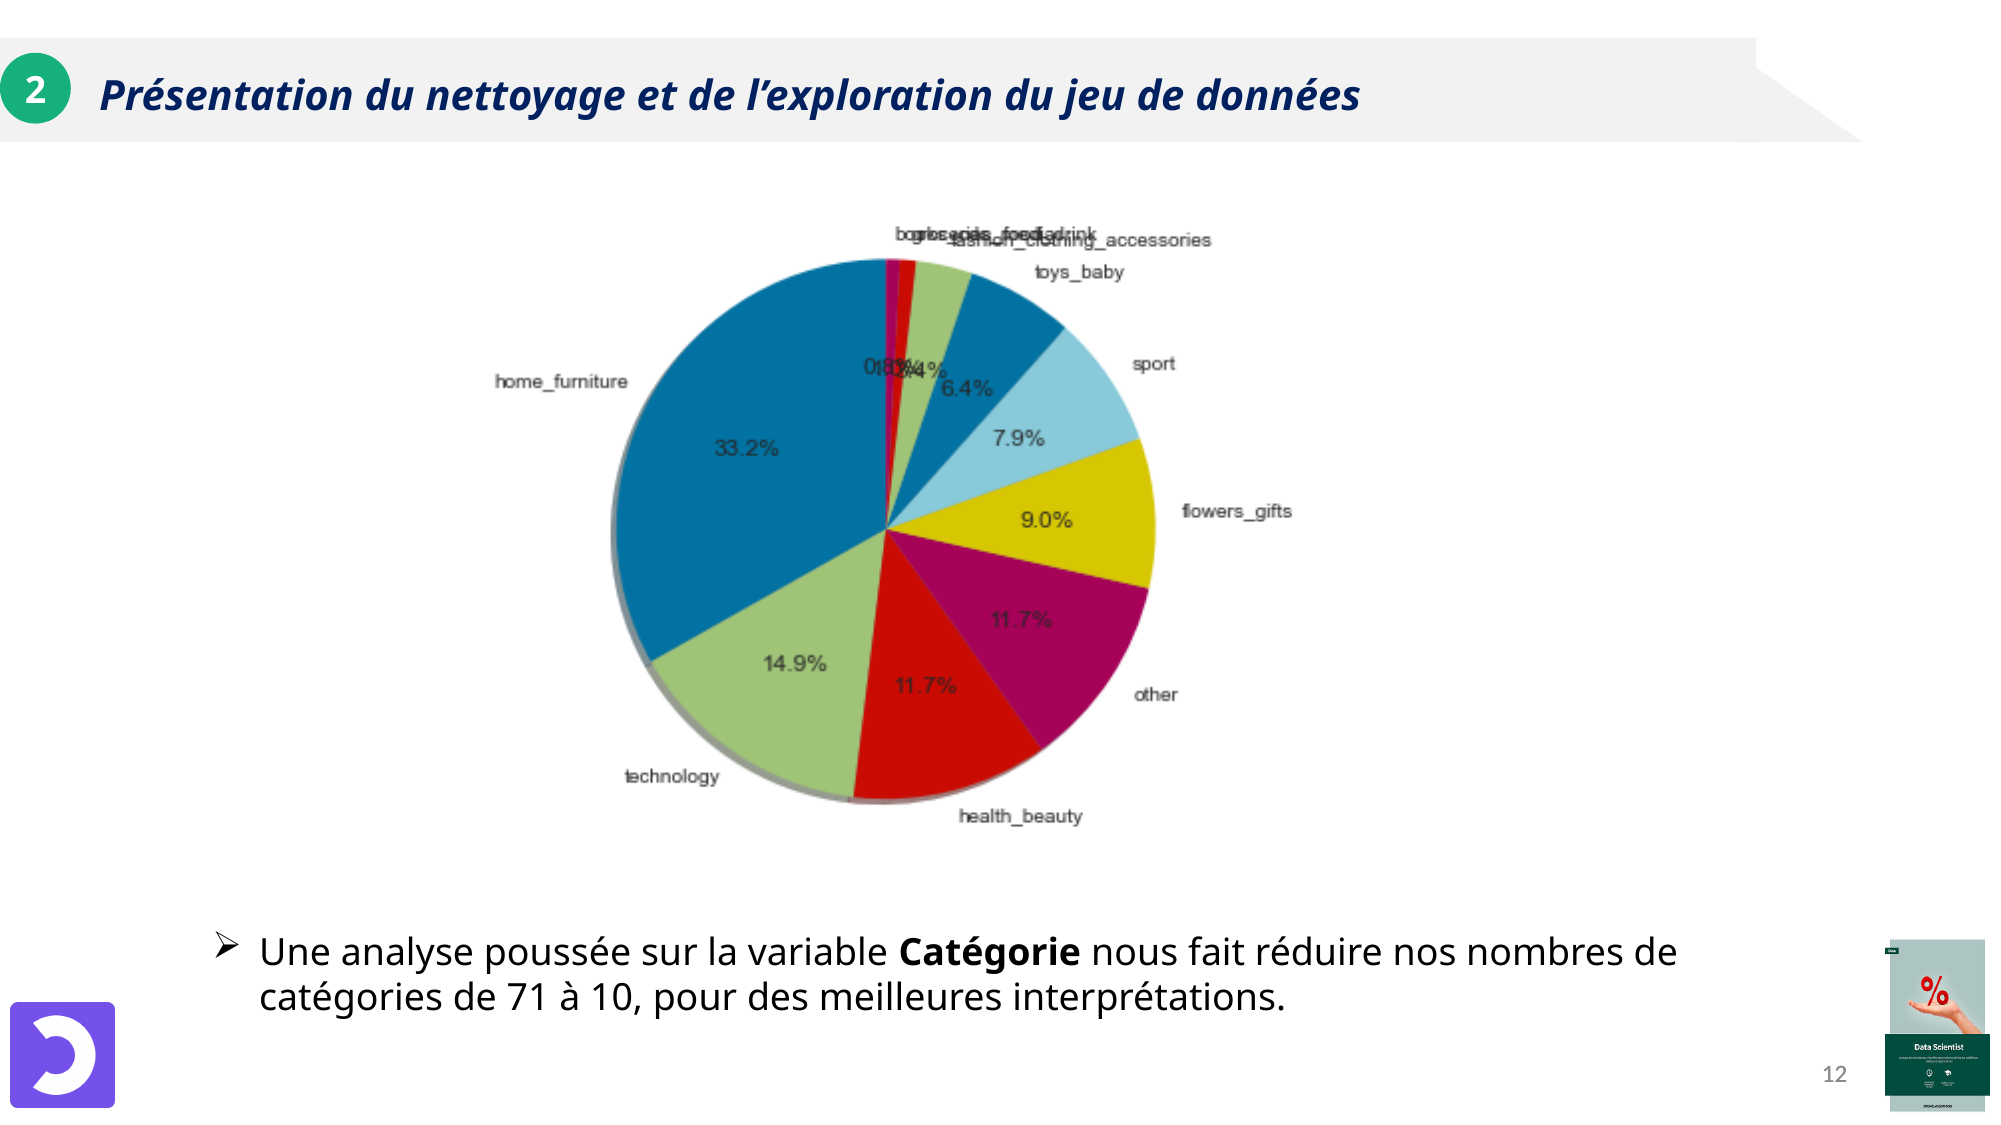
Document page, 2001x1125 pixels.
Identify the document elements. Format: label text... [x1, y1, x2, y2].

picture [10, 1002, 115, 1108]
slide_number 12 [1412, 1042, 1863, 1103]
picture [1885, 936, 1990, 1117]
text_box [5, 177, 1863, 984]
picture [428, 211, 1344, 843]
title Présentation du nettoyage et de l’exploration du jeu de données [0, 25, 1638, 128]
text_box Une analyse poussée sur la variable Catégorie nous fait réduire nos nombres de catégories de 71 à 10, pour des meilleures interprétations. [197, 870, 1850, 1026]
